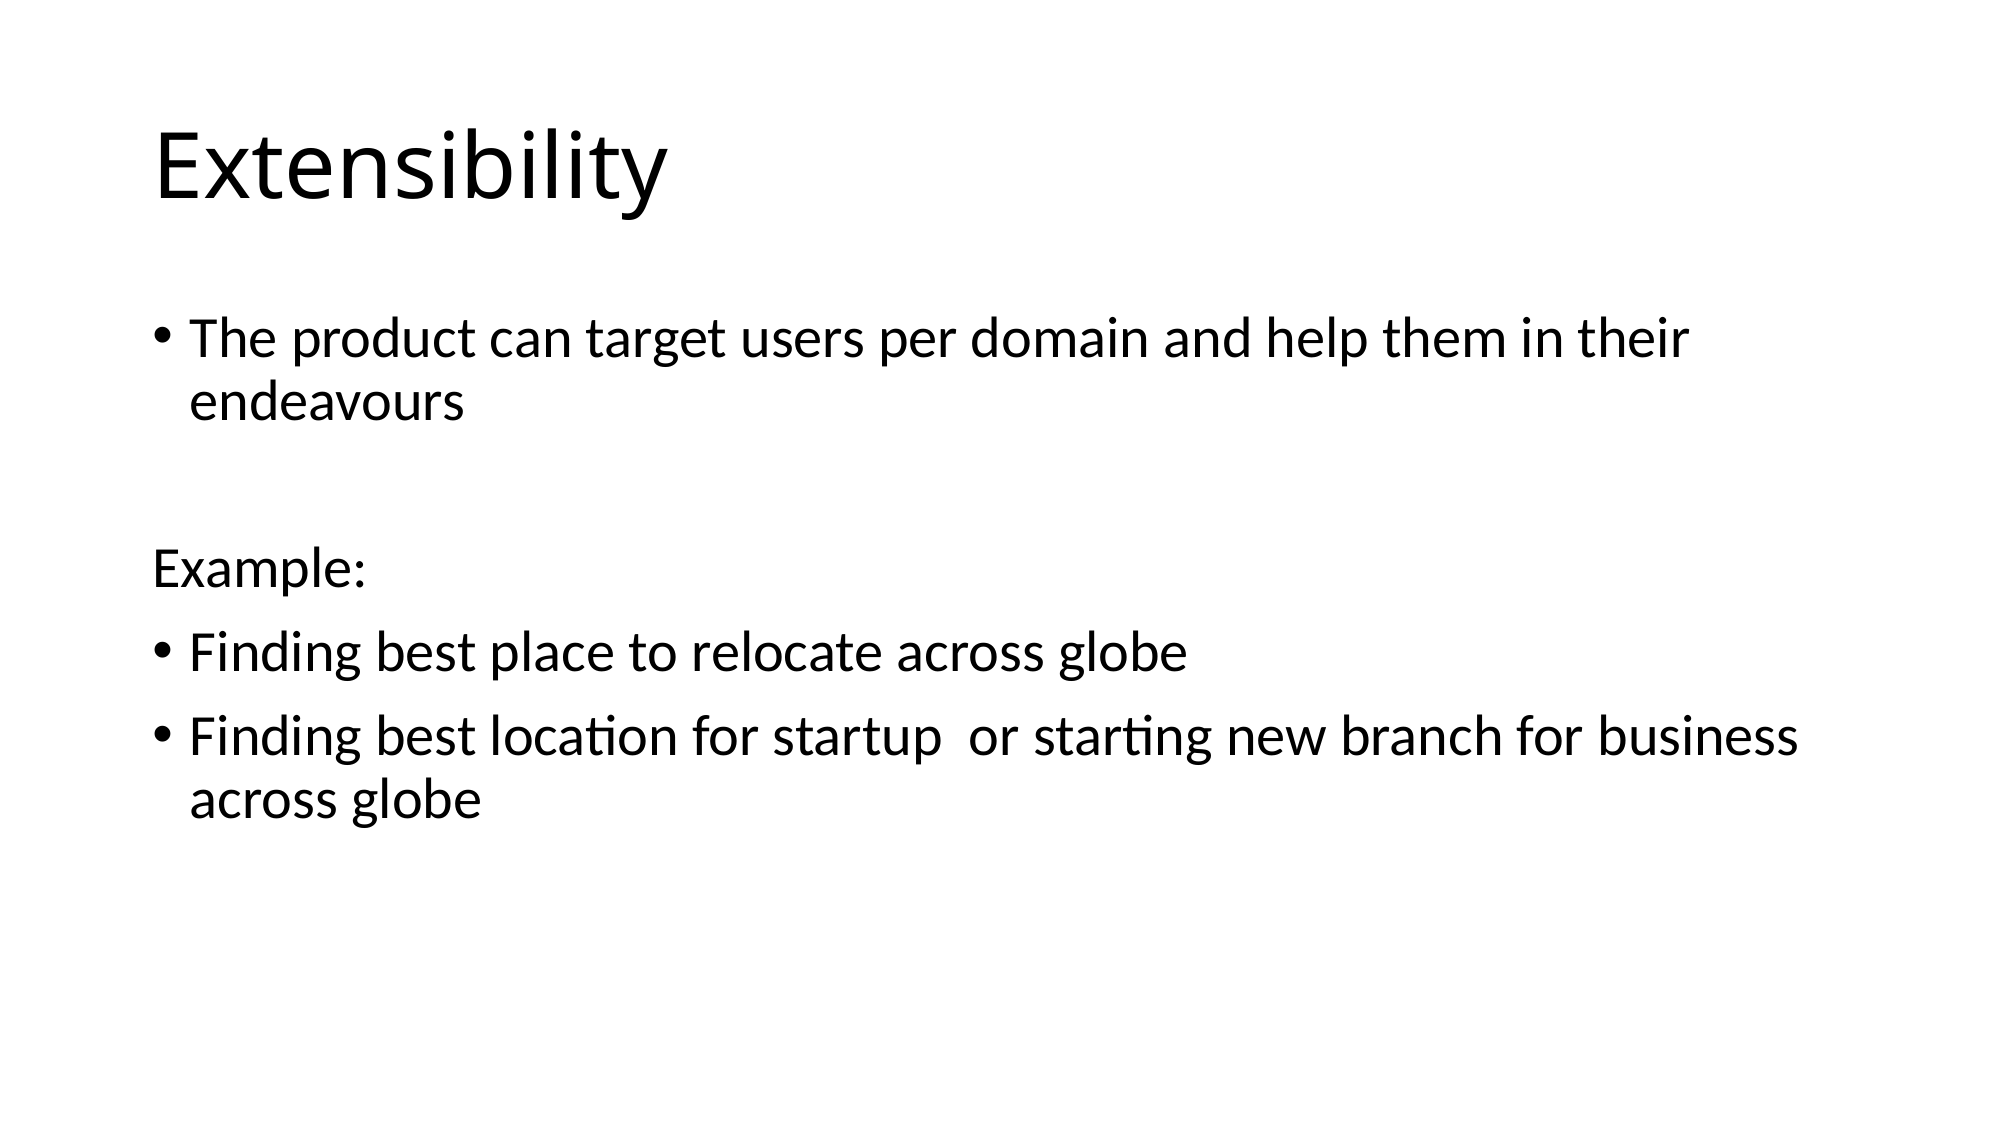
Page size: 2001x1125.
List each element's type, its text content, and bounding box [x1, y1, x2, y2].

list The product can target users per domain and help them in their endeavours Example: Finding best place to relocate across globe Finding best location for startup or starting new branch for business across globe [137, 299, 1863, 1014]
title Extensibility [137, 59, 1863, 278]
